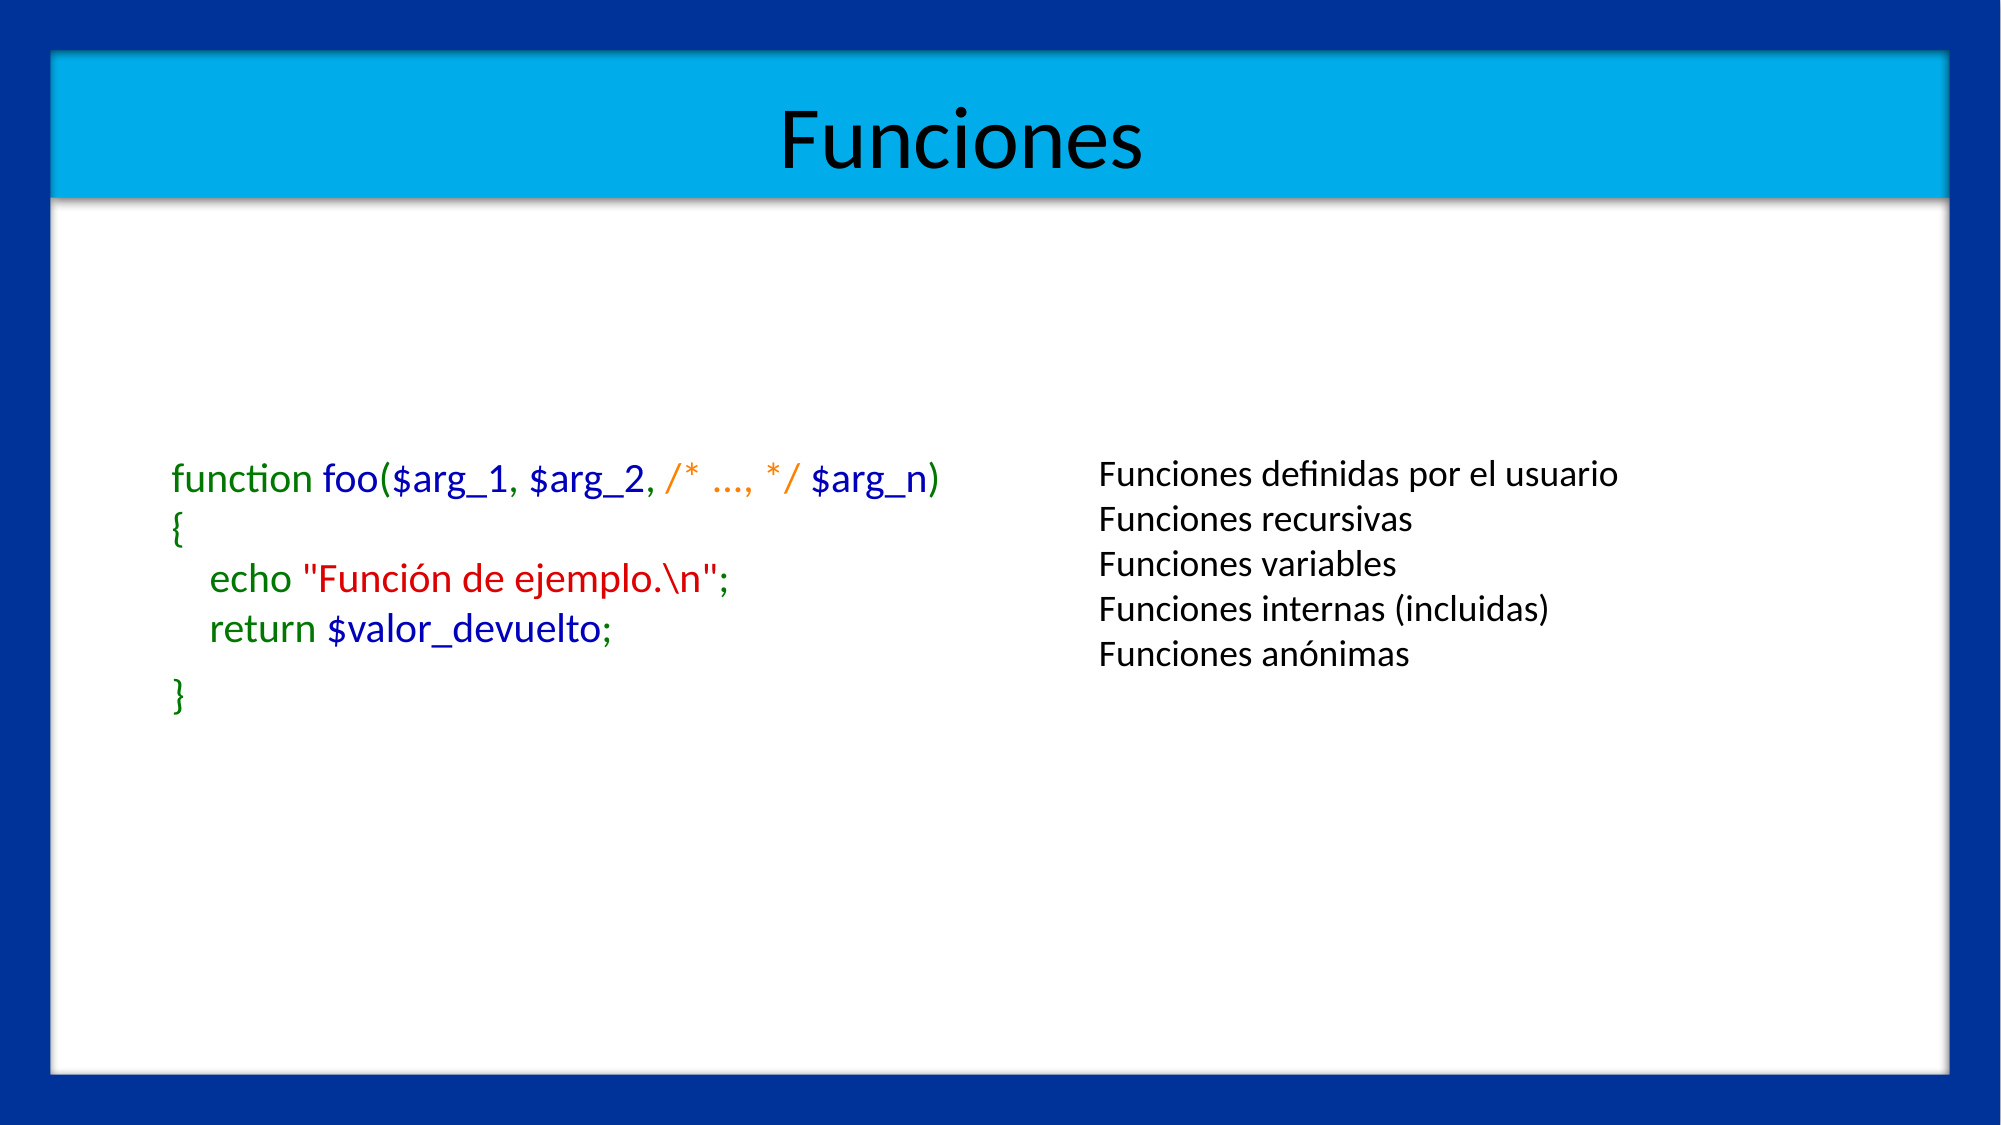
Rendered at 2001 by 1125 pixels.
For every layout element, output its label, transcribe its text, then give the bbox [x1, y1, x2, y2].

text_box Funciones [385, 72, 1539, 194]
text_box Funciones definidas por el usuario Funciones recursivas Funciones variables Funciones internas (incluidas) Funciones anónimas [1084, 442, 1780, 682]
text_box function foo($arg_1, $arg_2, /* ..., */ $arg_n) { echo "Función de ejemplo.\n"; return $valor_devuelto; } [156, 443, 1062, 729]
